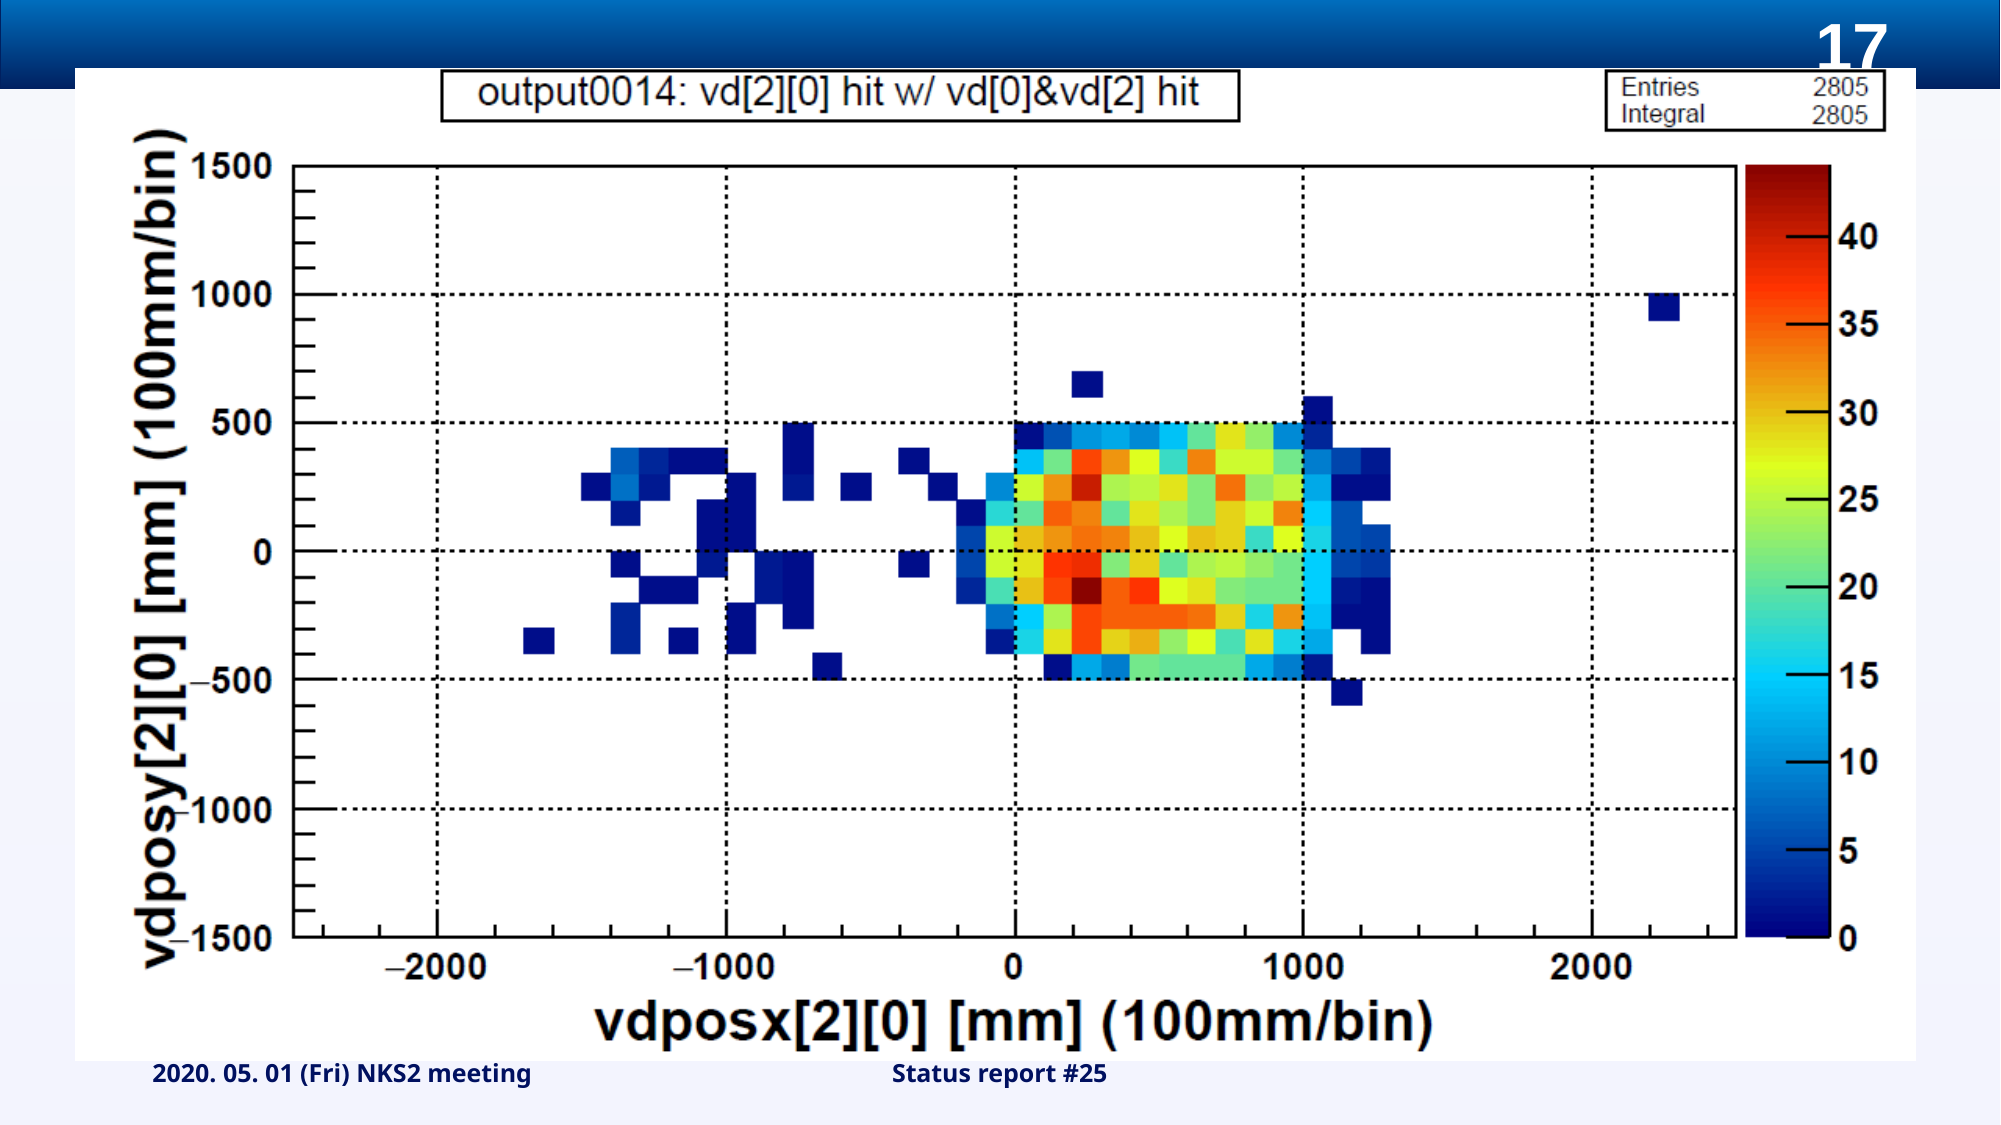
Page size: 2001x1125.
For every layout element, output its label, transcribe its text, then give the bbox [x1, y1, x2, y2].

picture [74, 68, 1916, 1061]
footer Status report #25 [662, 1061, 1338, 1103]
slide_number 2020. 05. 01 (Fri) NKS2 meeting [137, 1061, 588, 1103]
